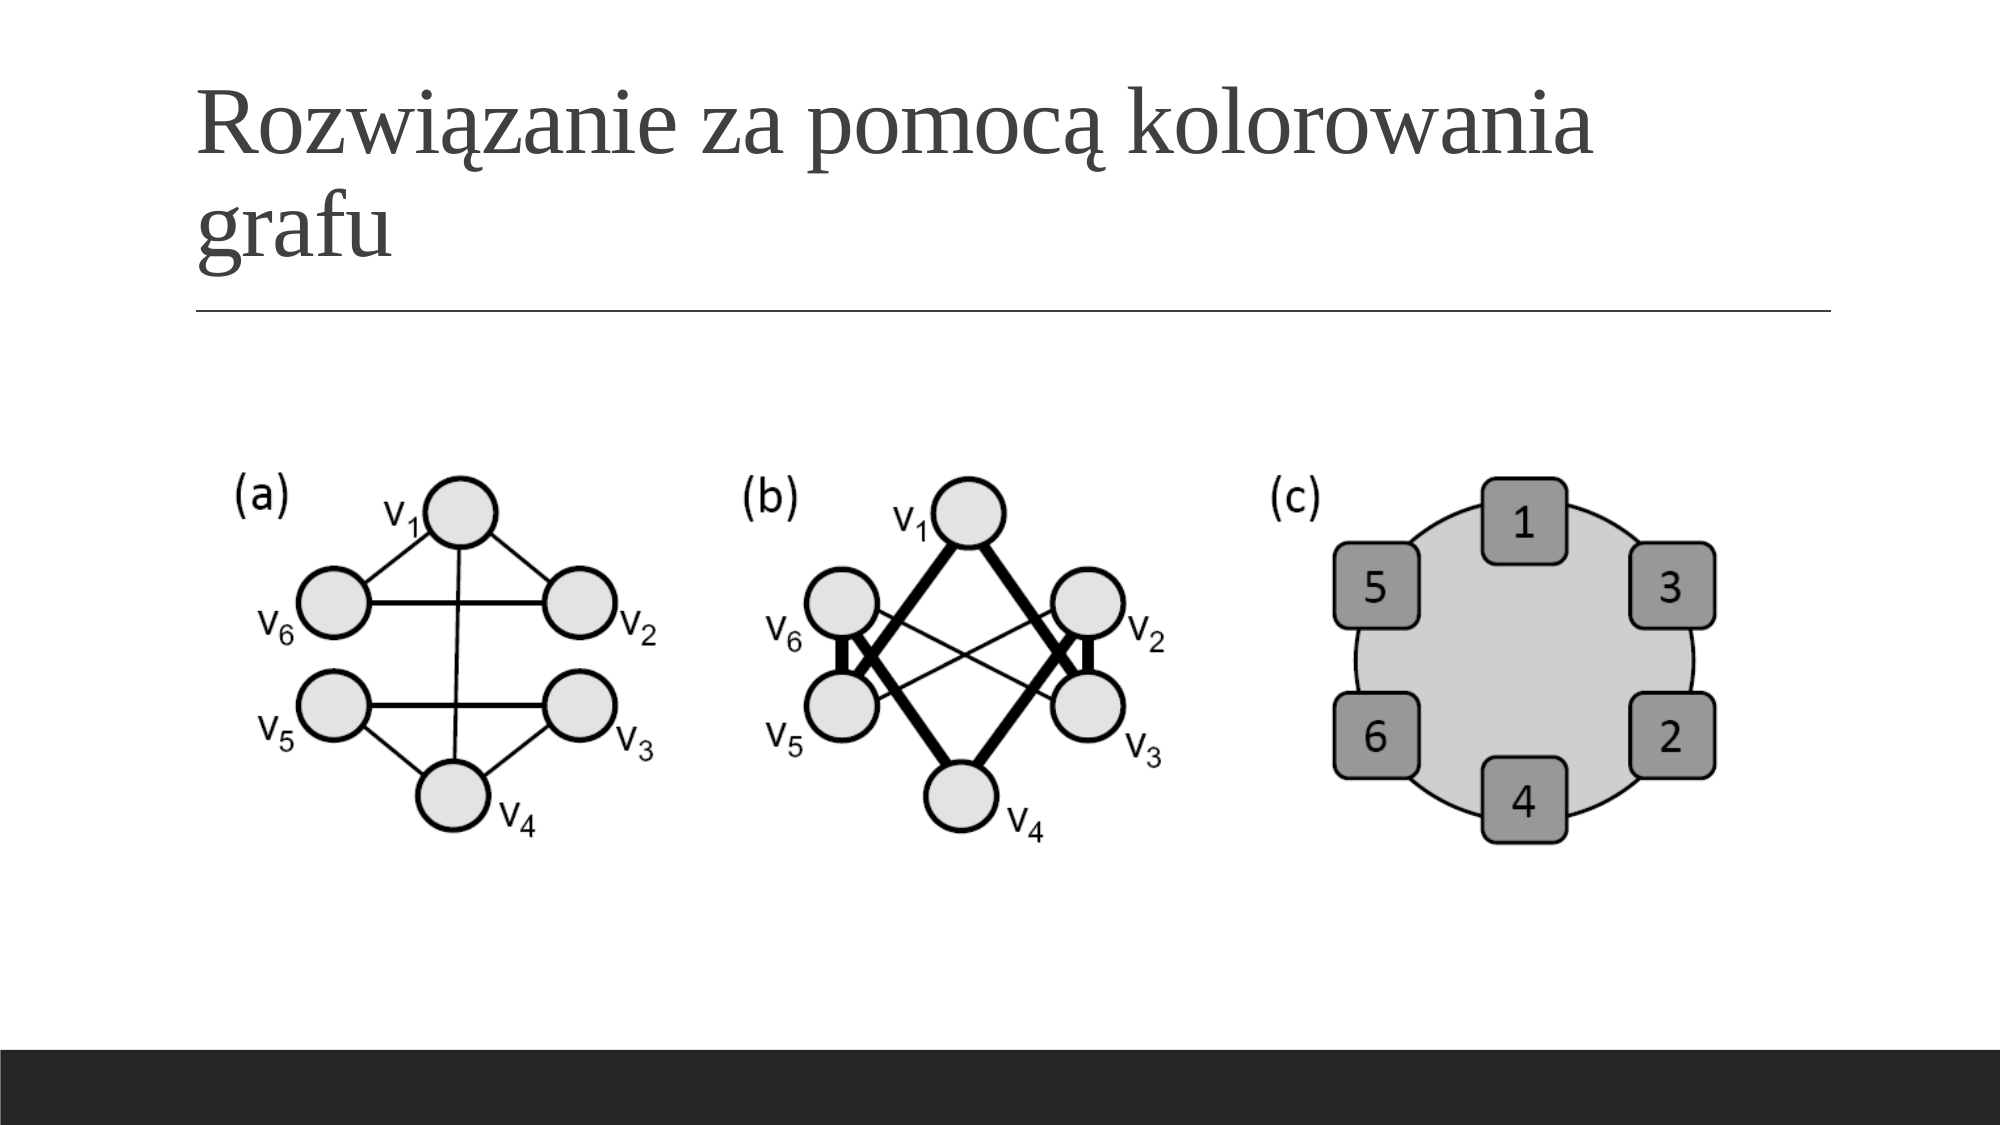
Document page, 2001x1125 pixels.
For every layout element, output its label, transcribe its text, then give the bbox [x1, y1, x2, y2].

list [215, 445, 1794, 863]
title Rozwiązanie za pomocą kolorowania grafu [180, 47, 1830, 285]
